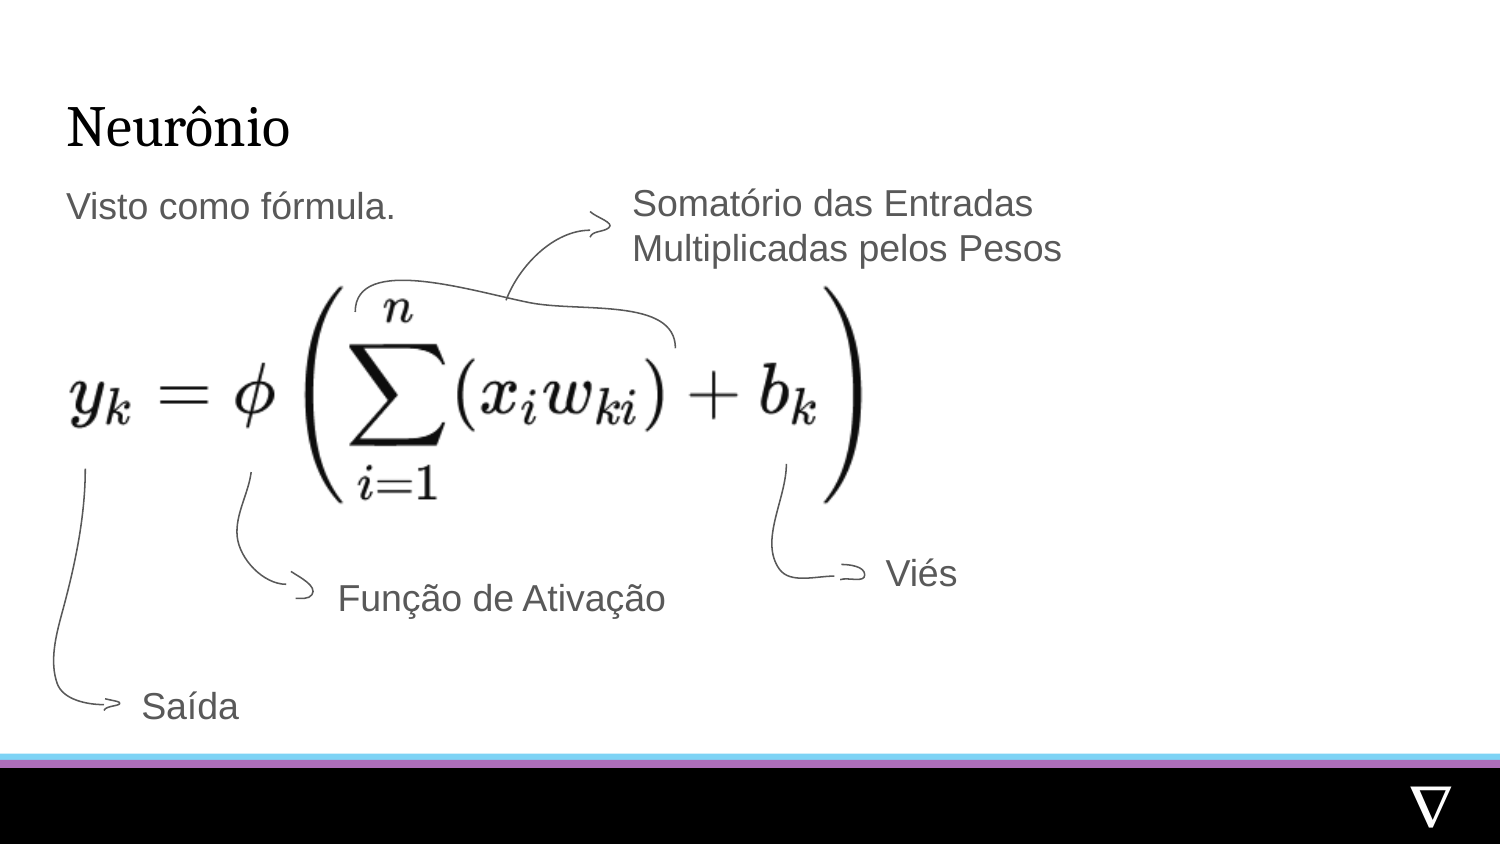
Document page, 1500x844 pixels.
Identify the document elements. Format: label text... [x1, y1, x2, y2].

text_box [240, 549, 287, 585]
text_box [547, 230, 590, 246]
text_box [103, 698, 120, 711]
title Neurônio [51, 72, 1449, 167]
text_box [590, 211, 611, 238]
text_box Visto como fórmula. [51, 166, 617, 242]
text_box Somatório das Entradas Multiplicadas pelos Pesos [617, 163, 1104, 284]
text_box Função de Ativação [322, 558, 686, 634]
picture [1405, 781, 1455, 831]
picture [50, 247, 897, 542]
text_box Viés [870, 534, 994, 610]
text_box [772, 549, 835, 579]
text_box [840, 564, 865, 580]
text_box [53, 549, 104, 705]
text_box Saída [126, 666, 267, 742]
text_box [290, 571, 314, 599]
